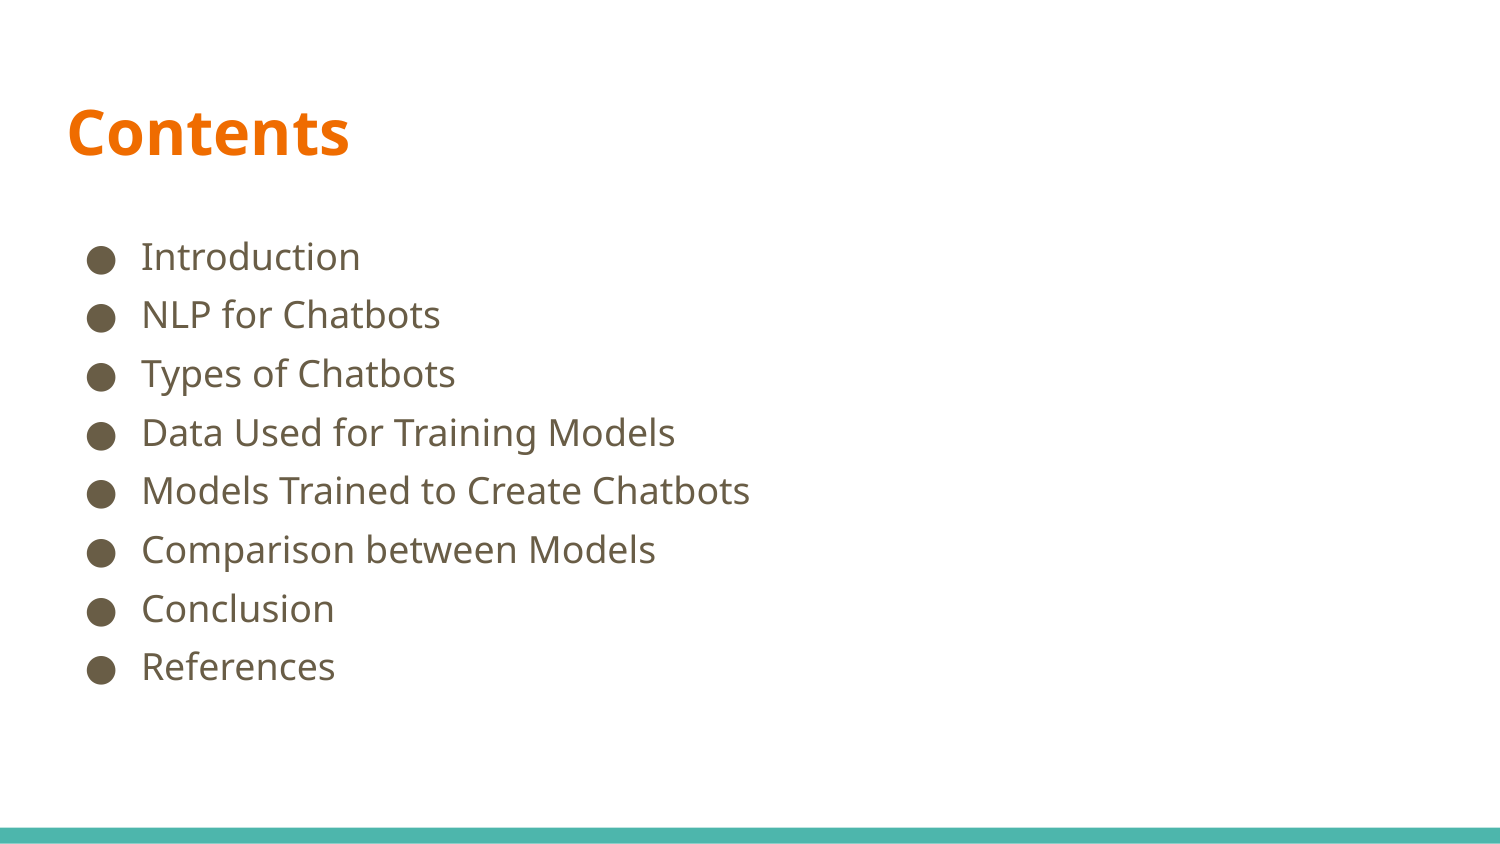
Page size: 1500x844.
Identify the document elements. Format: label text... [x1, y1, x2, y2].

title Contents [51, 72, 1449, 189]
list Introduction NLP for Chatbots Types of Chatbots Data Used for Training Models Models Trained to Create Chatbots Comparison between Models Conclusion References [51, 207, 1449, 750]
